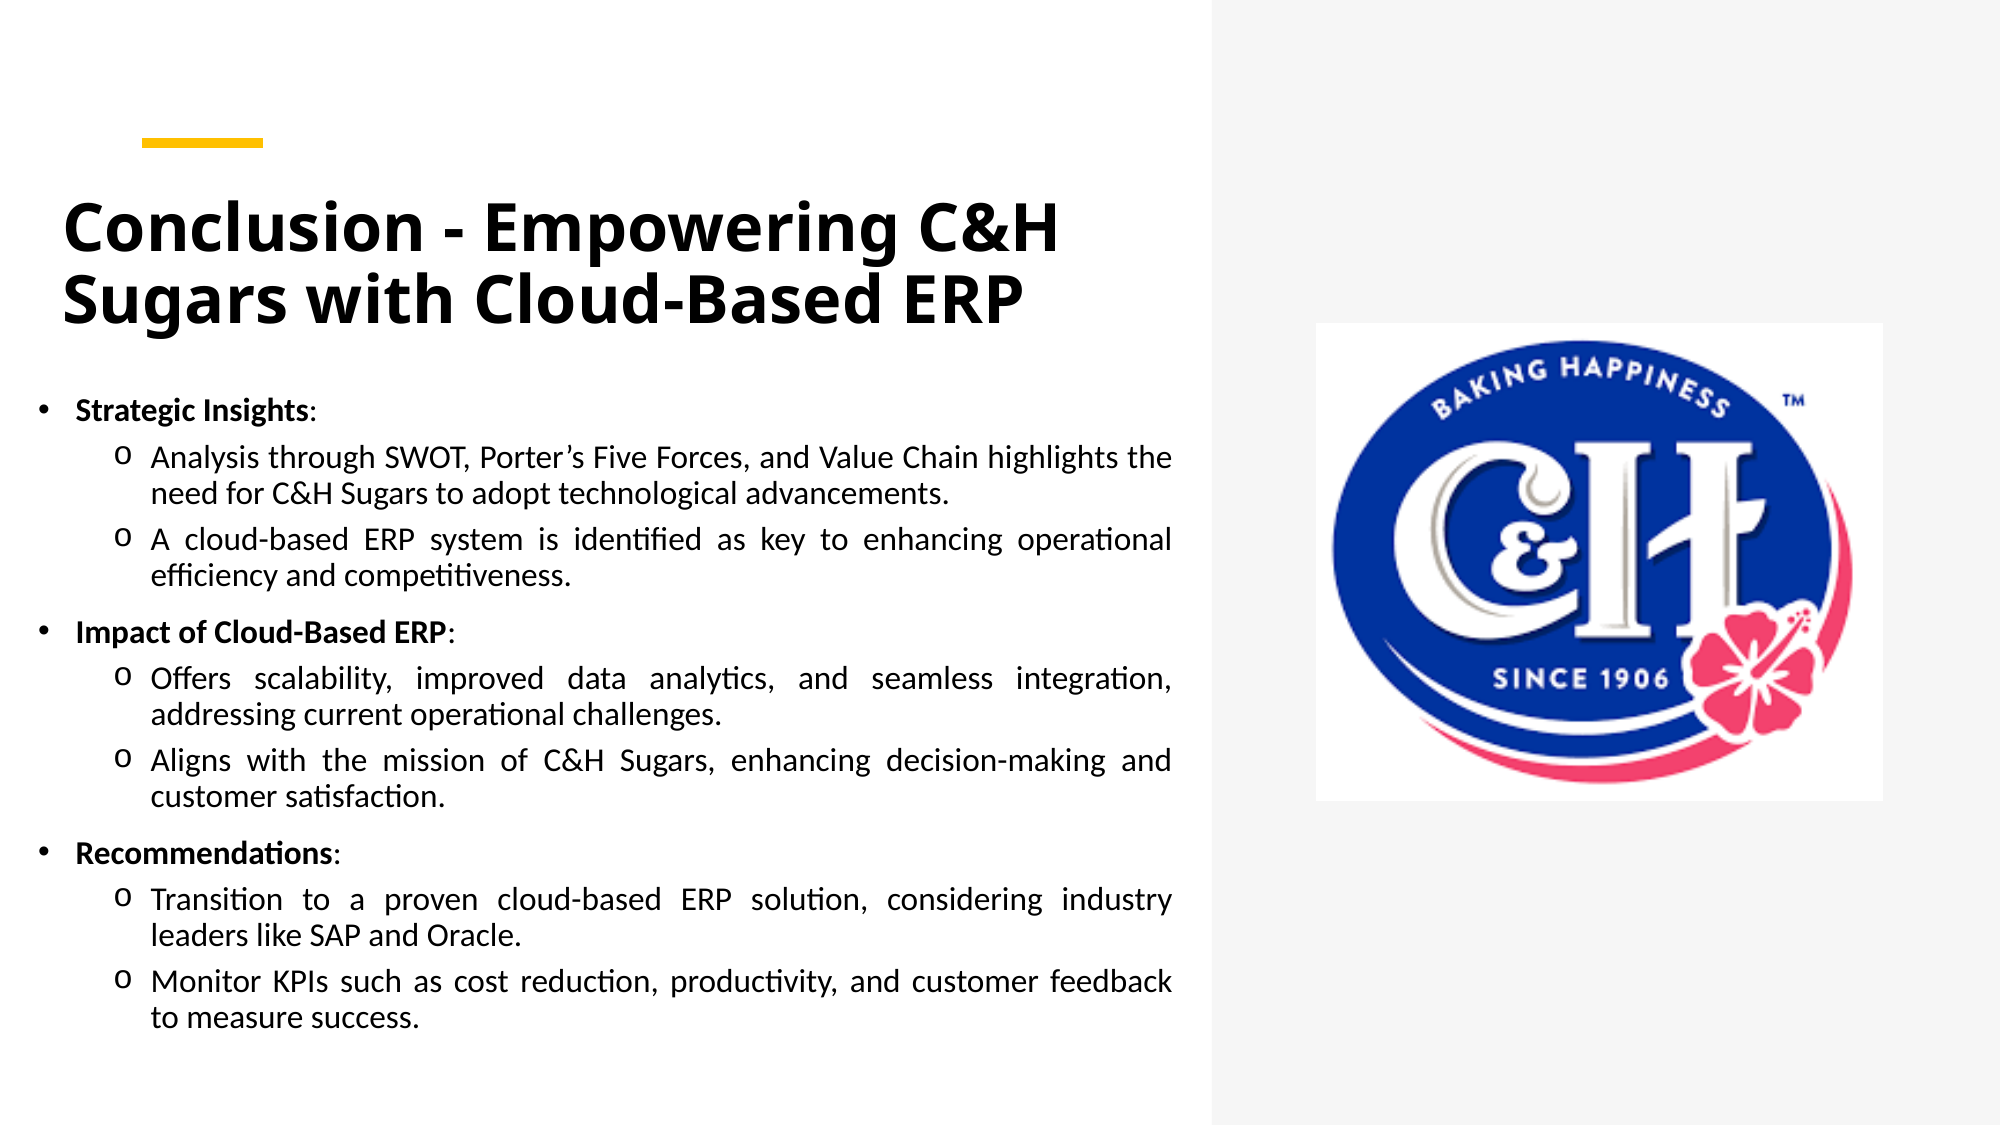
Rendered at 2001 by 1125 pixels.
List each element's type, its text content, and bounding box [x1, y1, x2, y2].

list Strategic Insights: Analysis through SWOT, Porter’s Five Forces, and Value Chain highlights the need for C&H Sugars to adopt technological advancements. A cloud-based ERP system is identified as key to enhancing operational efficiency and competitiveness. Impact of Cloud-Based ERP: Offers scalability, improved data analytics, and seamless integration, addressing current operational challenges. Aligns with the mission of C&H Sugars, enhancing decision-making and customer satisfaction. Recommendations: Transition to a proven cloud-based ERP solution, considering industry leaders like SAP and Oracle. Monitor KPIs such as cost reduction, productivity, and customer feedback to measure success. [23, 385, 1189, 1095]
picture [1316, 323, 1883, 801]
text_box [1211, 0, 2000, 1125]
title Conclusion - Empowering C&H Sugars with Cloud-Based ERP [47, 186, 1183, 385]
